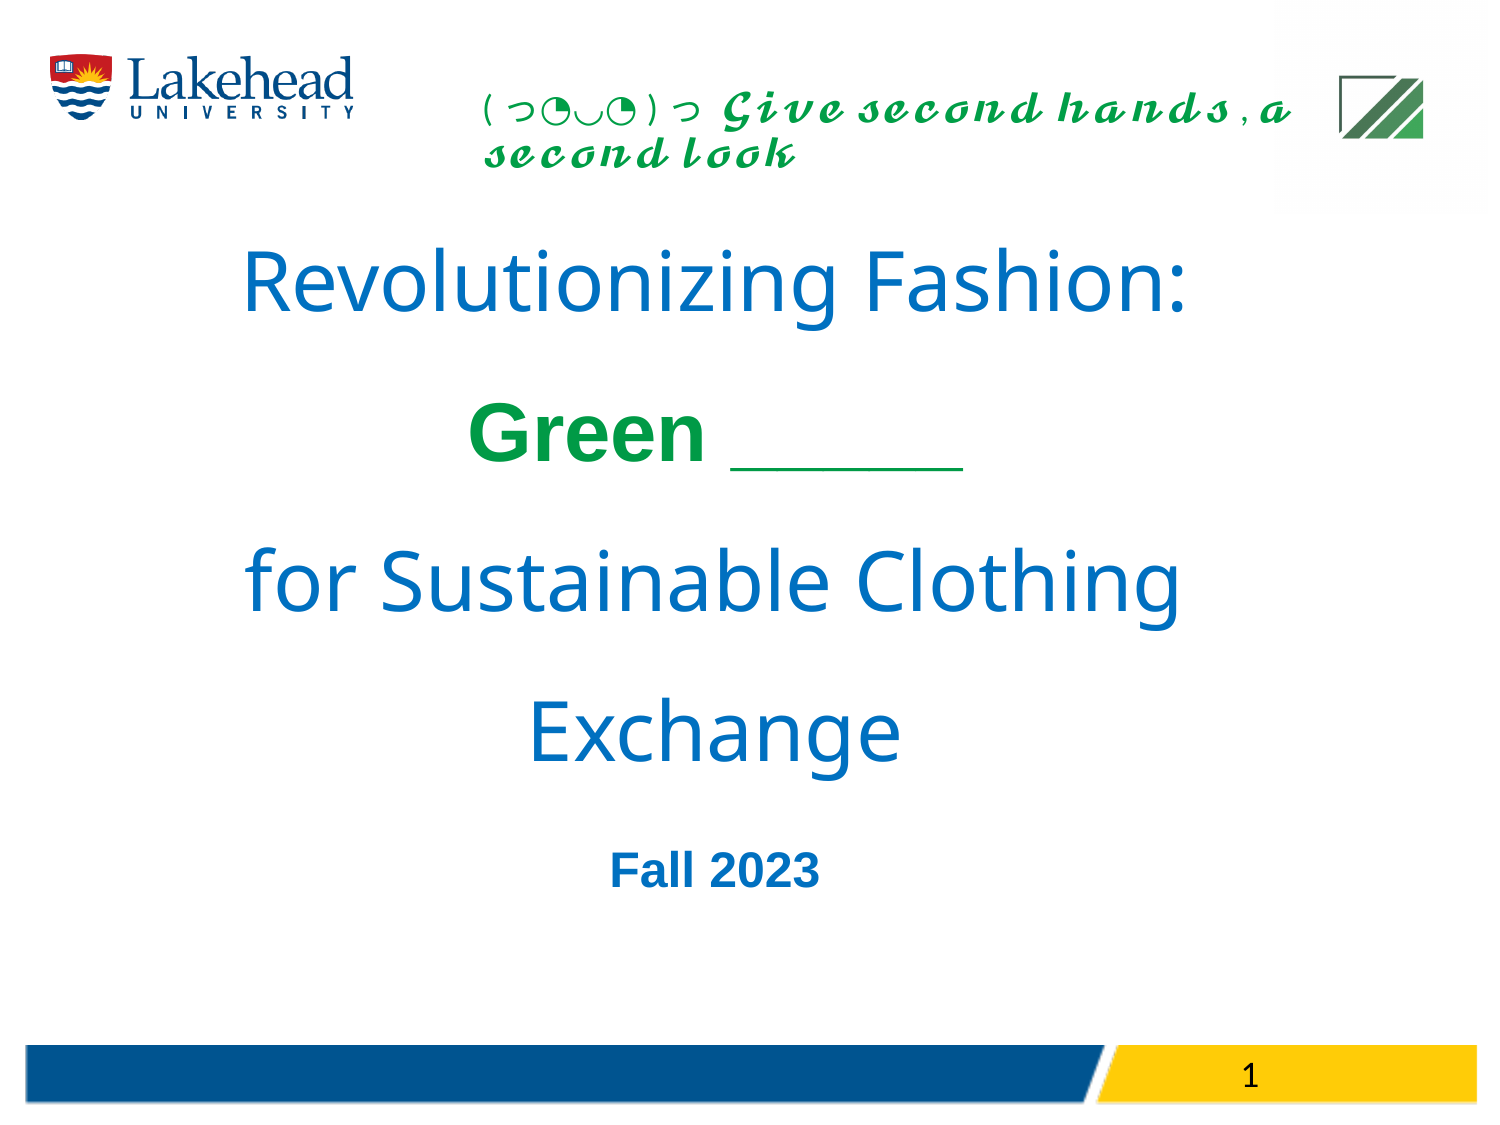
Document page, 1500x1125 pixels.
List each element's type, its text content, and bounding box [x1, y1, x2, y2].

text_box Revolutionizing Fashion: Green _____ for Sustainable Clothing Exchange Fall 2023 [89, 170, 1341, 906]
text_box (っ◔◡◔)っ 𝓖𝓲𝓿𝓮 𝓼𝓮𝓬𝓸𝓷𝓭 𝓱𝓪𝓷𝓭𝓼, 𝓪 𝓼𝓮𝓬𝓸𝓷𝓭 𝓵𝓸𝓸𝓴 [467, 77, 1268, 182]
picture [1273, 0, 1488, 215]
slide_number 1 [1074, 1042, 1425, 1103]
